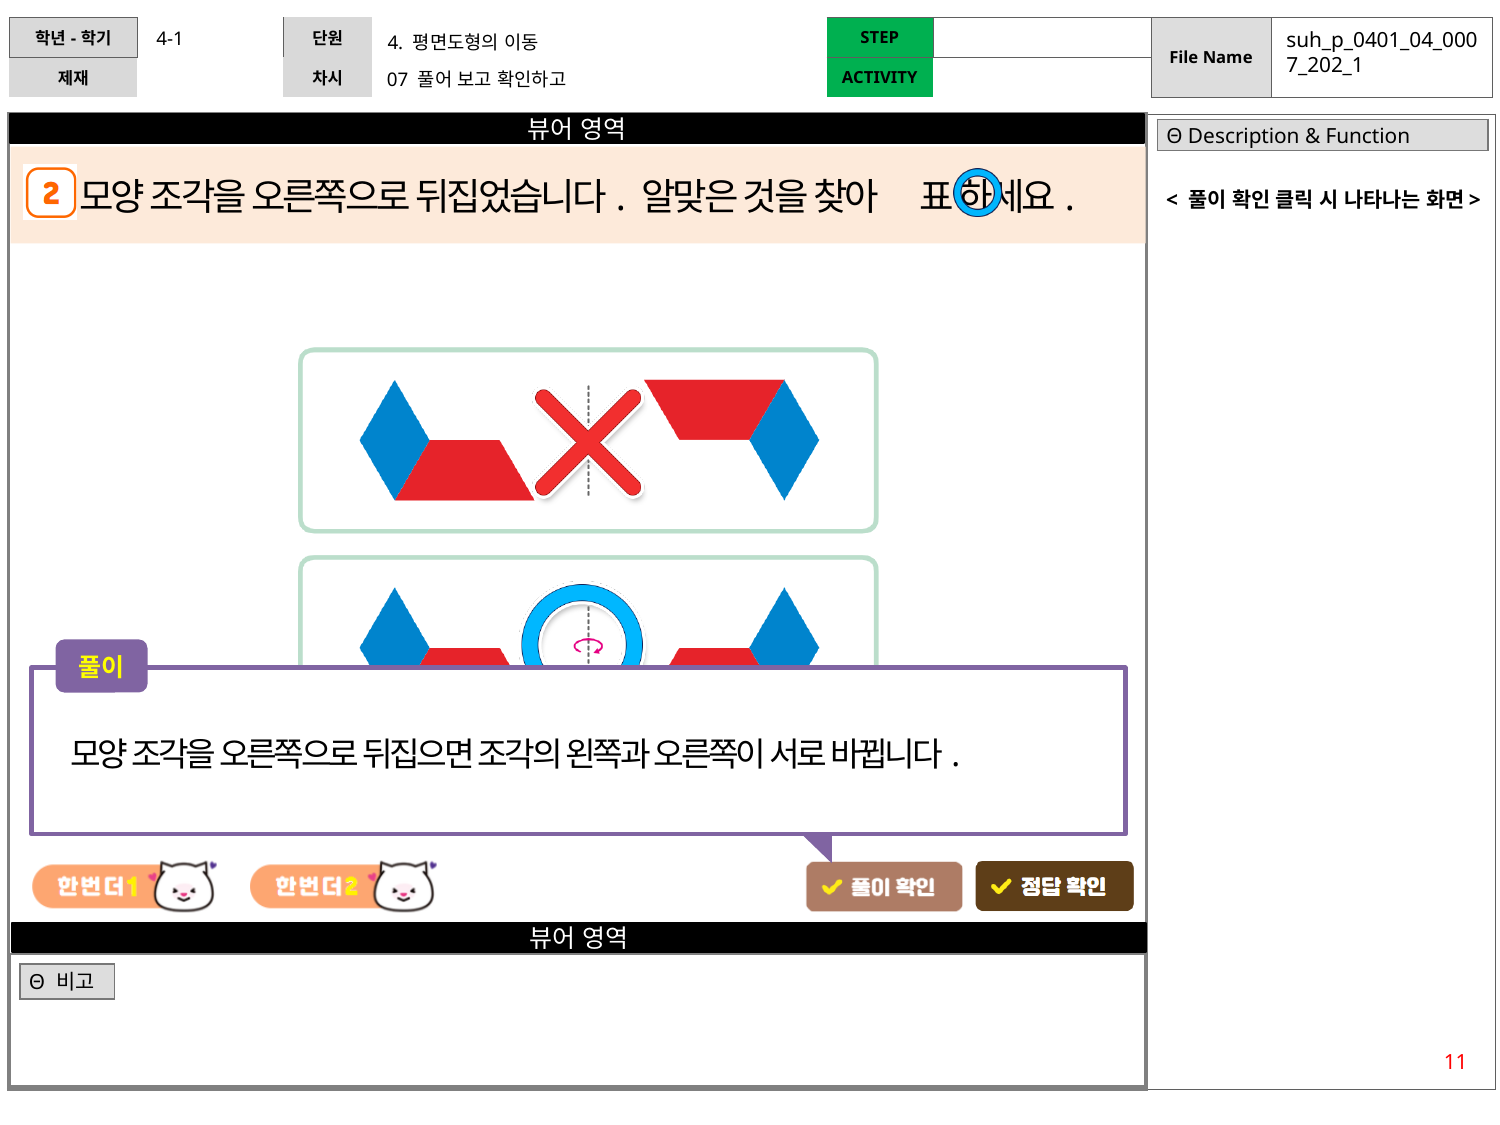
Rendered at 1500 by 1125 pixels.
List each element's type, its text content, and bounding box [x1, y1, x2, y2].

picture [961, 176, 994, 209]
picture [973, 857, 1137, 912]
text_box 4-1 [141, 18, 284, 55]
picture [249, 859, 440, 915]
picture [983, 198, 1002, 217]
picture [953, 167, 1002, 190]
picture [953, 195, 972, 217]
table_header Θ Description & Function [1158, 120, 1487, 150]
picture [29, 859, 220, 915]
picture [803, 858, 963, 913]
text_box [9, 145, 1148, 246]
text_box 07 풀어 보고 확인하고 [372, 60, 821, 96]
text_box suh_p_0401_04_0007_202_1 [1271, 18, 1500, 84]
text_box 모양 조각을 오른쪽으로 뒤집었습니다. 알맞은 것을 찾아 표 하세요. [79, 165, 1145, 225]
text_box [29, 666, 1127, 836]
text_box 모양 조각을 오른쪽으로 뒤집으면 조각의 왼쪽과 오른쪽이 서로 바뀝니다. [55, 725, 1105, 781]
picture [23, 164, 78, 220]
text_box [797, 830, 835, 857]
text_box 4. 평면도형의 이동 [372, 23, 828, 48]
text_box < 풀이 확인 클릭 시 나타나는 화면> [1151, 179, 1500, 269]
text_box 풀이 [53, 637, 150, 695]
text_box [1145, 160, 1500, 326]
picture [289, 330, 884, 750]
